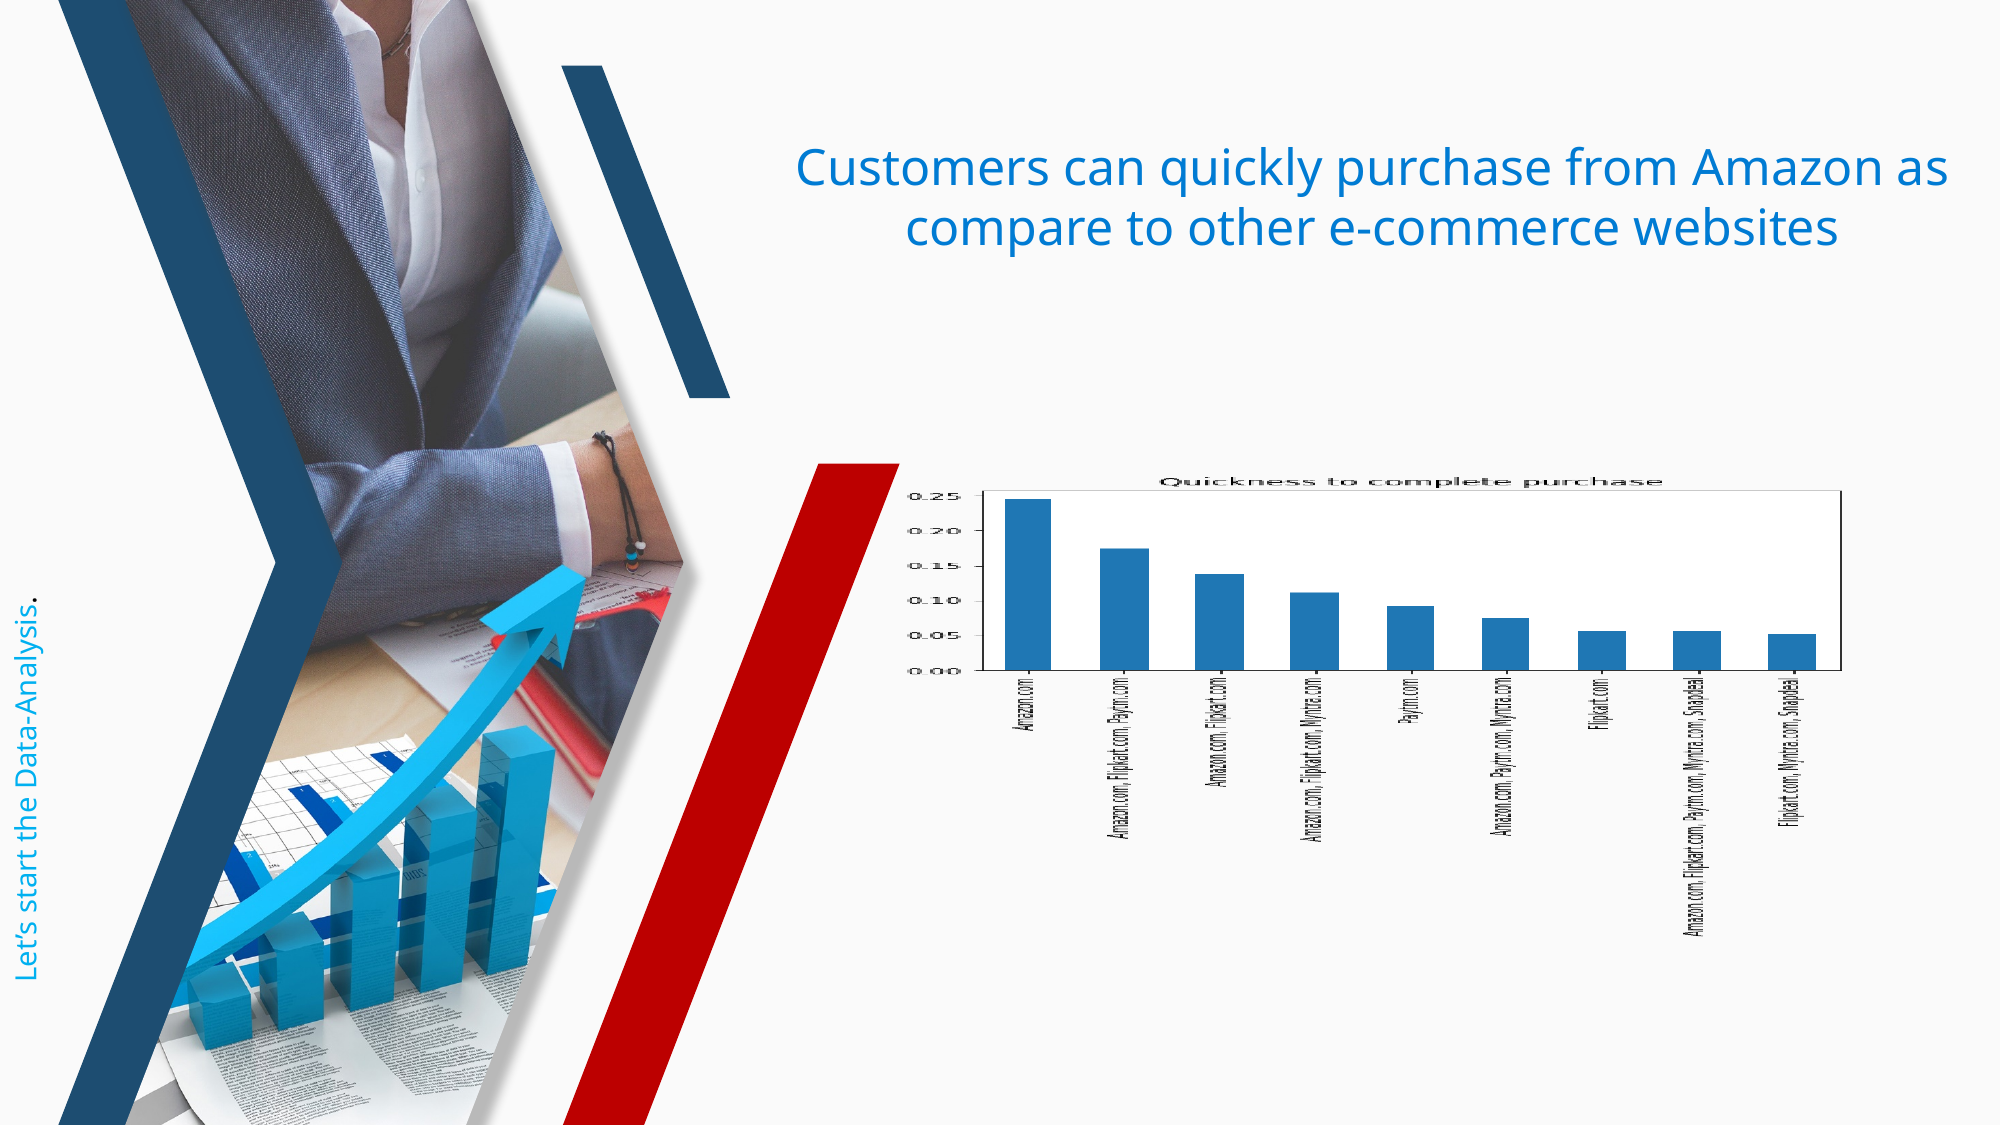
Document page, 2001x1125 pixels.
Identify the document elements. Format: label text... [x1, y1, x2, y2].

text_box Let’s start the Data-Analysis. [0, 128, 85, 998]
text_box Customers can quickly purchase from Amazon as compare to other e-commerce websites [745, 127, 2000, 263]
picture [125, 873, 548, 1125]
picture [125, 0, 684, 966]
picture [887, 471, 1858, 941]
